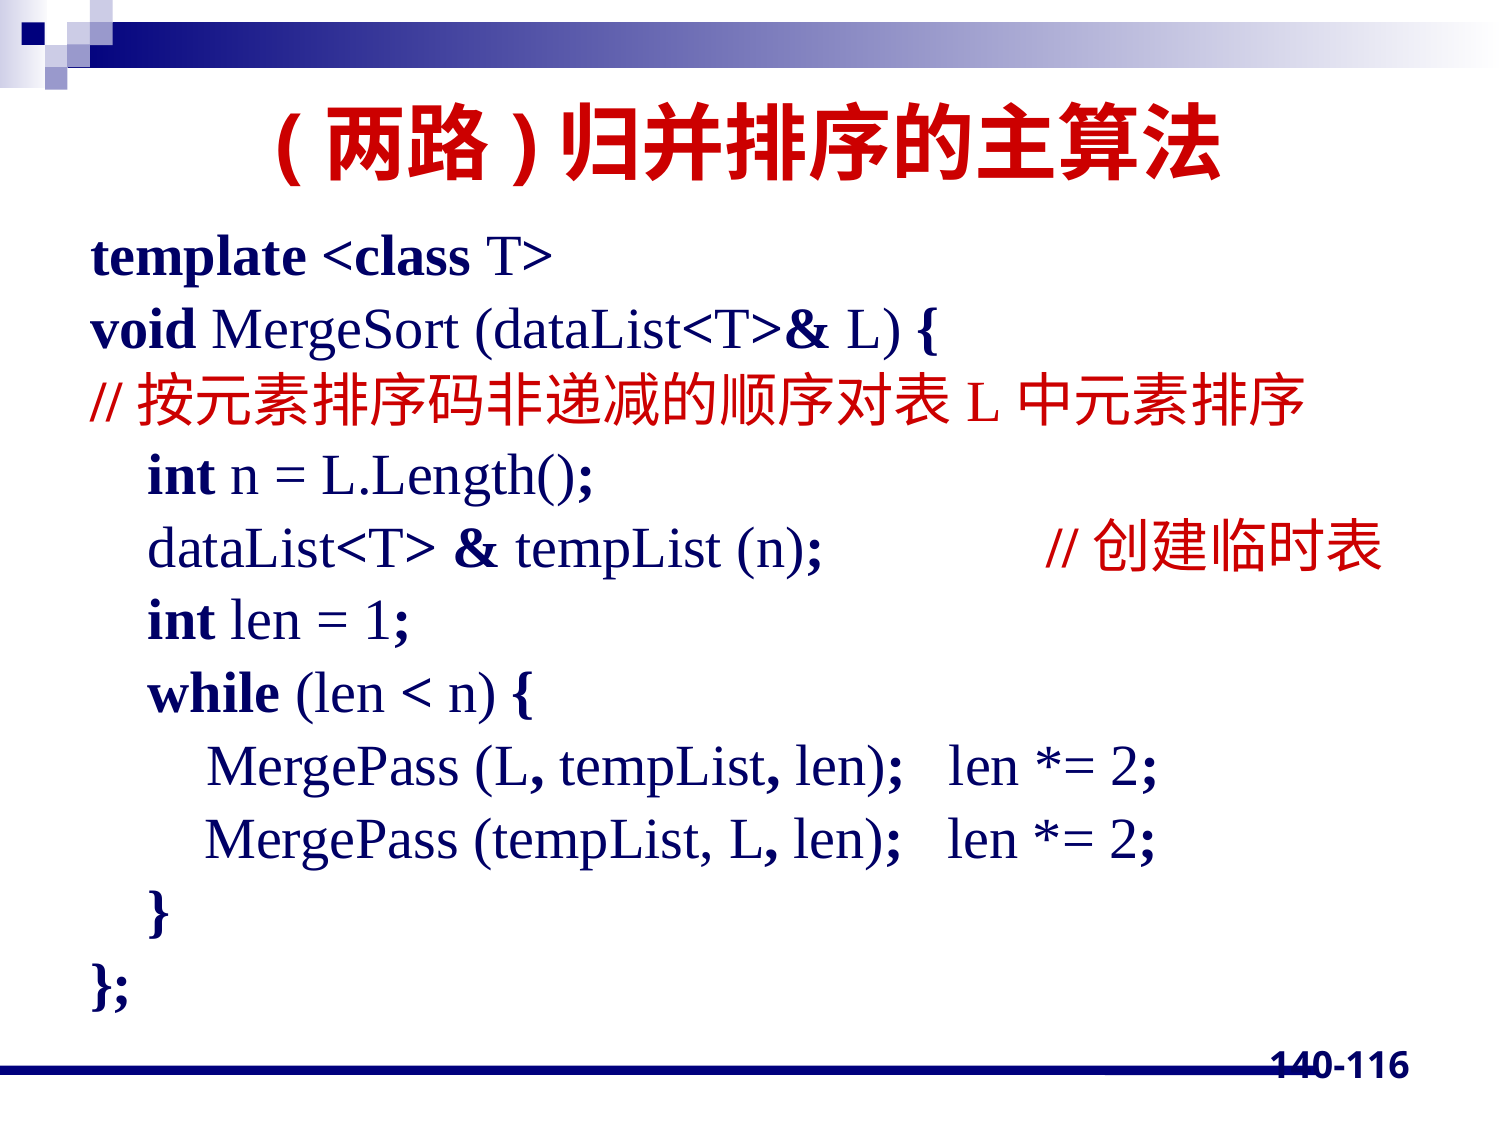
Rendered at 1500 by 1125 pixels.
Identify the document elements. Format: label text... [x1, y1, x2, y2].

slide_number 140-116 [1074, 1065, 1425, 1100]
title (两路)归并排序的主算法 [75, 72, 1425, 208]
list template <class T> void MergeSort (dataList<T>& L) { //按元素排序码非递减的顺序对表L中元素排序 int n = L.Length(); dataList<T> & tempList (n); //创建临时表 int len = 1; while (len < n) { MergePass (L, tempList, len); len *= 2; MergePass (tempList, L, len); len *= 2; } }; [75, 209, 1425, 1065]
